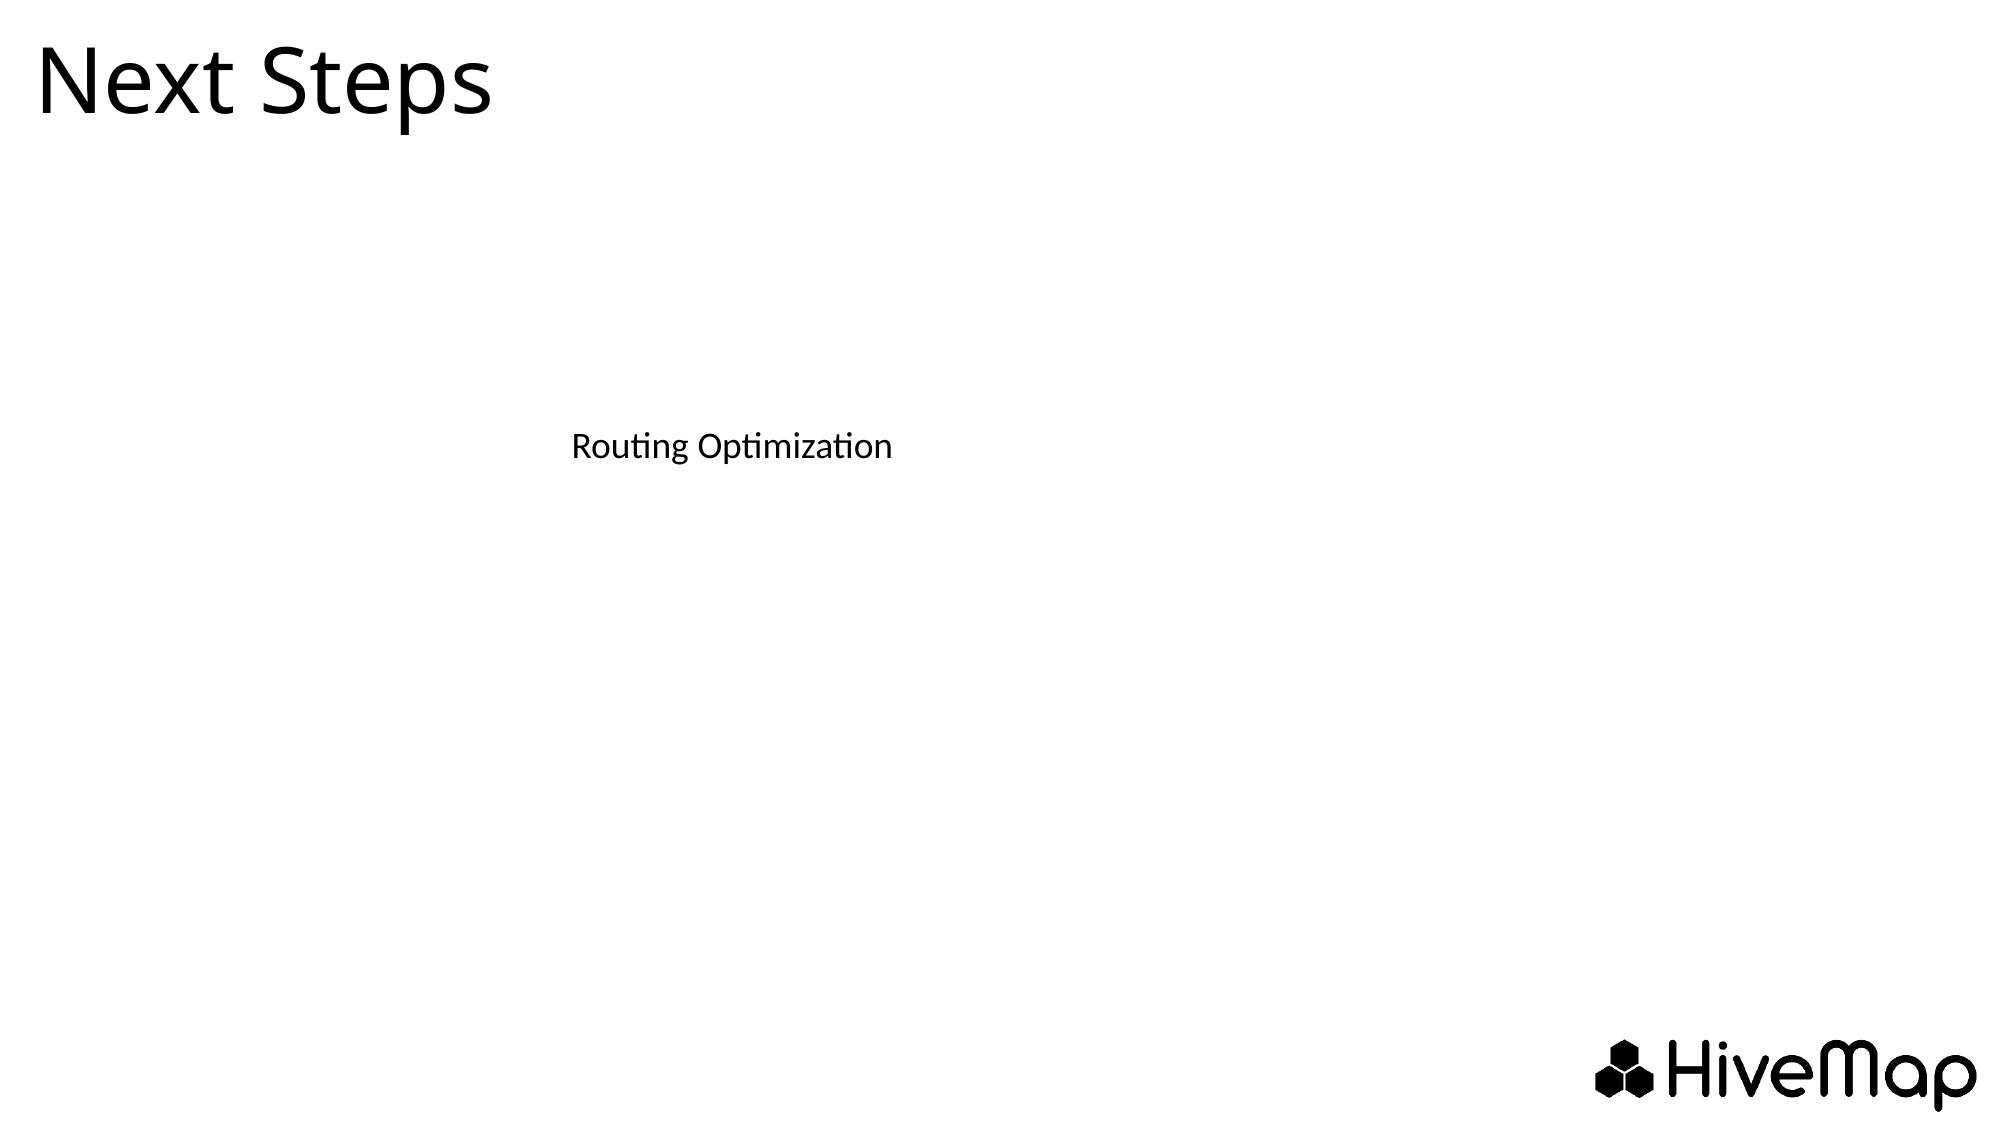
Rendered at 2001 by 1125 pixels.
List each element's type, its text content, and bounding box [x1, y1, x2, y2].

text_box Next Steps [19, 14, 510, 139]
text_box Routing Optimization [556, 413, 909, 474]
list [1575, 1009, 2000, 1125]
